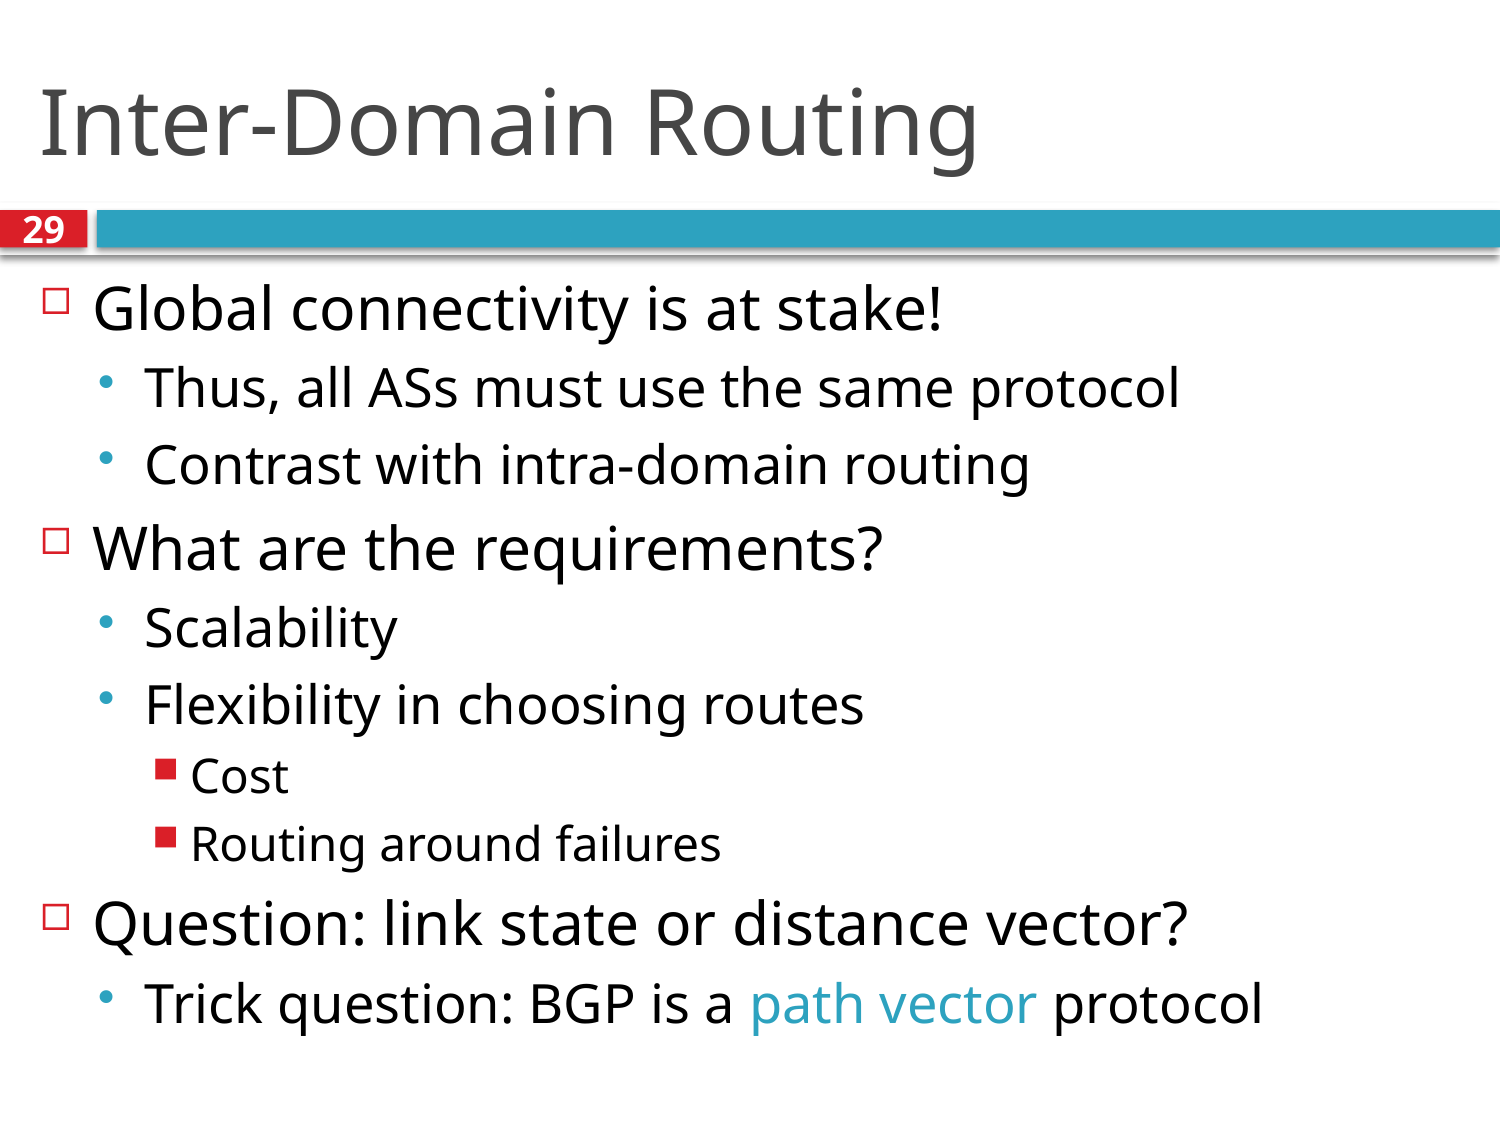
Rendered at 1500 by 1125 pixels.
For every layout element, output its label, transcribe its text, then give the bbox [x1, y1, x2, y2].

title Inter-Domain Routing [24, 37, 1475, 200]
list Global connectivity is at stake! Thus, all ASs must use the same protocol Contrast with intra-domain routing What are the requirements? Scalability Flexibility in choosing routes Cost Routing around failures Question: link state or distance vector? Trick question: BGP is a path vector protocol [24, 262, 1475, 1100]
slide_number 29 [0, 206, 88, 257]
